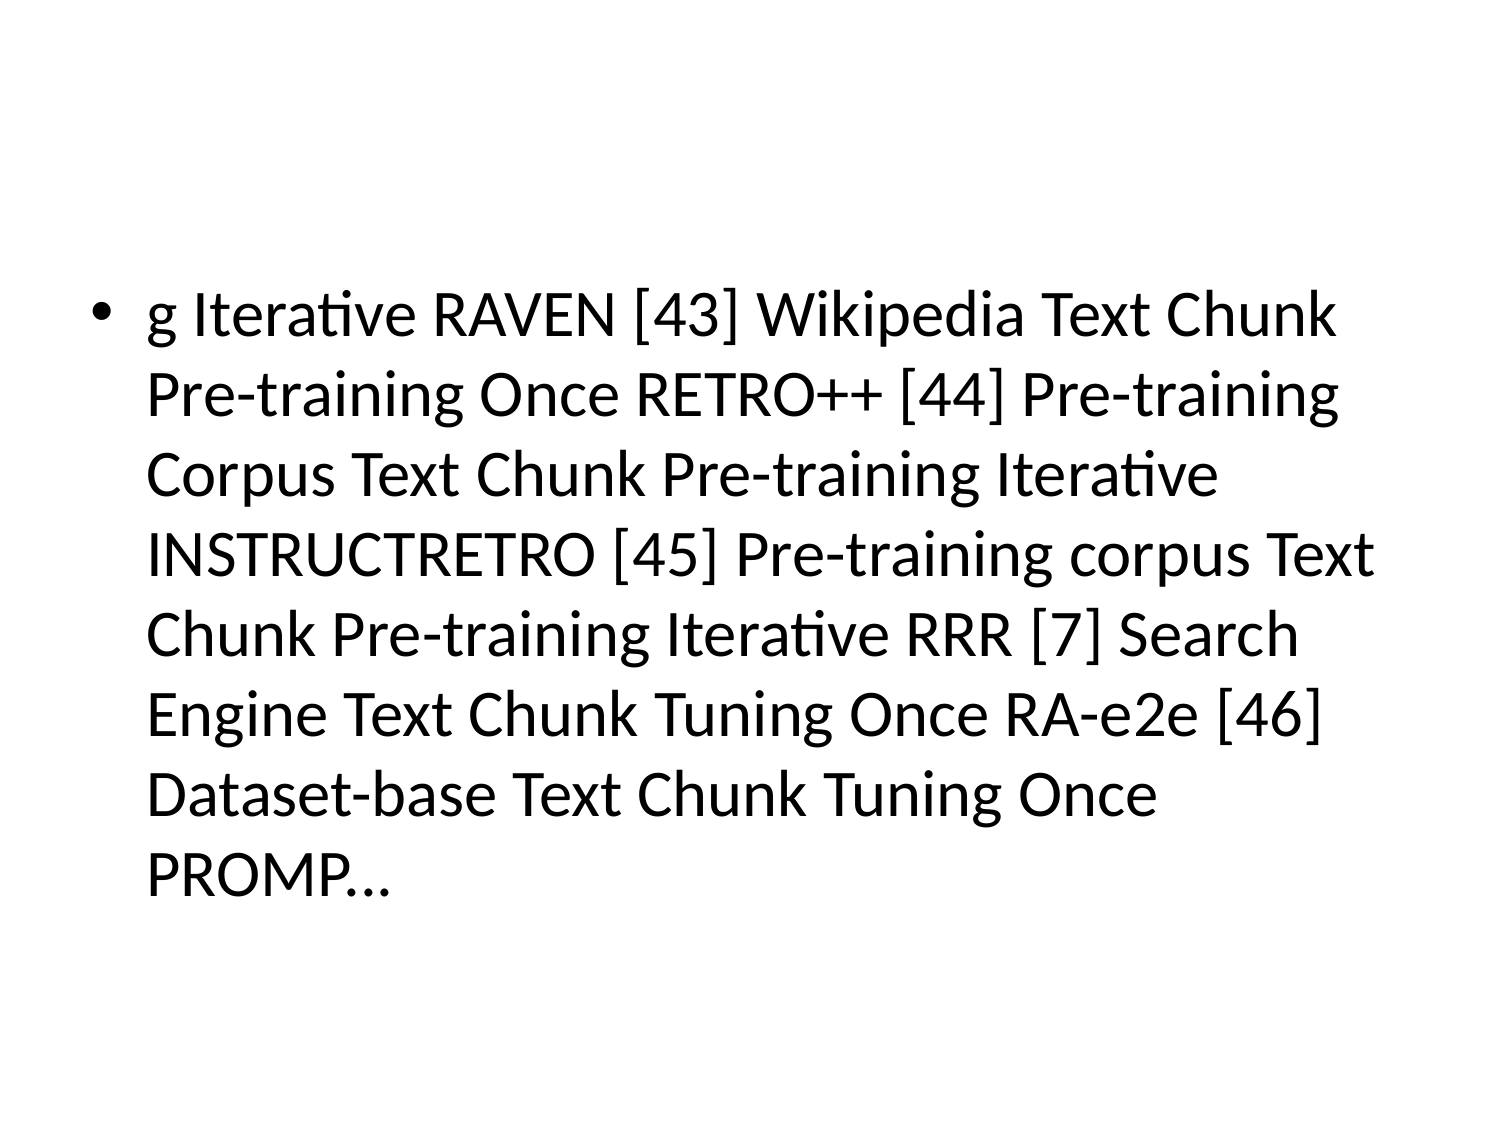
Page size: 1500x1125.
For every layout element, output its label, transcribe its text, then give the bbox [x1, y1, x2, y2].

list g Iterative RAVEN [43] Wikipedia Text Chunk Pre-training Once RETRO++ [44] Pre-training Corpus Text Chunk Pre-training Iterative INSTRUCTRETRO [45] Pre-training corpus Text Chunk Pre-training Iterative RRR [7] Search Engine Text Chunk Tuning Once RA-e2e [46] Dataset-base Text Chunk Tuning Once PROMP... [75, 262, 1425, 1005]
